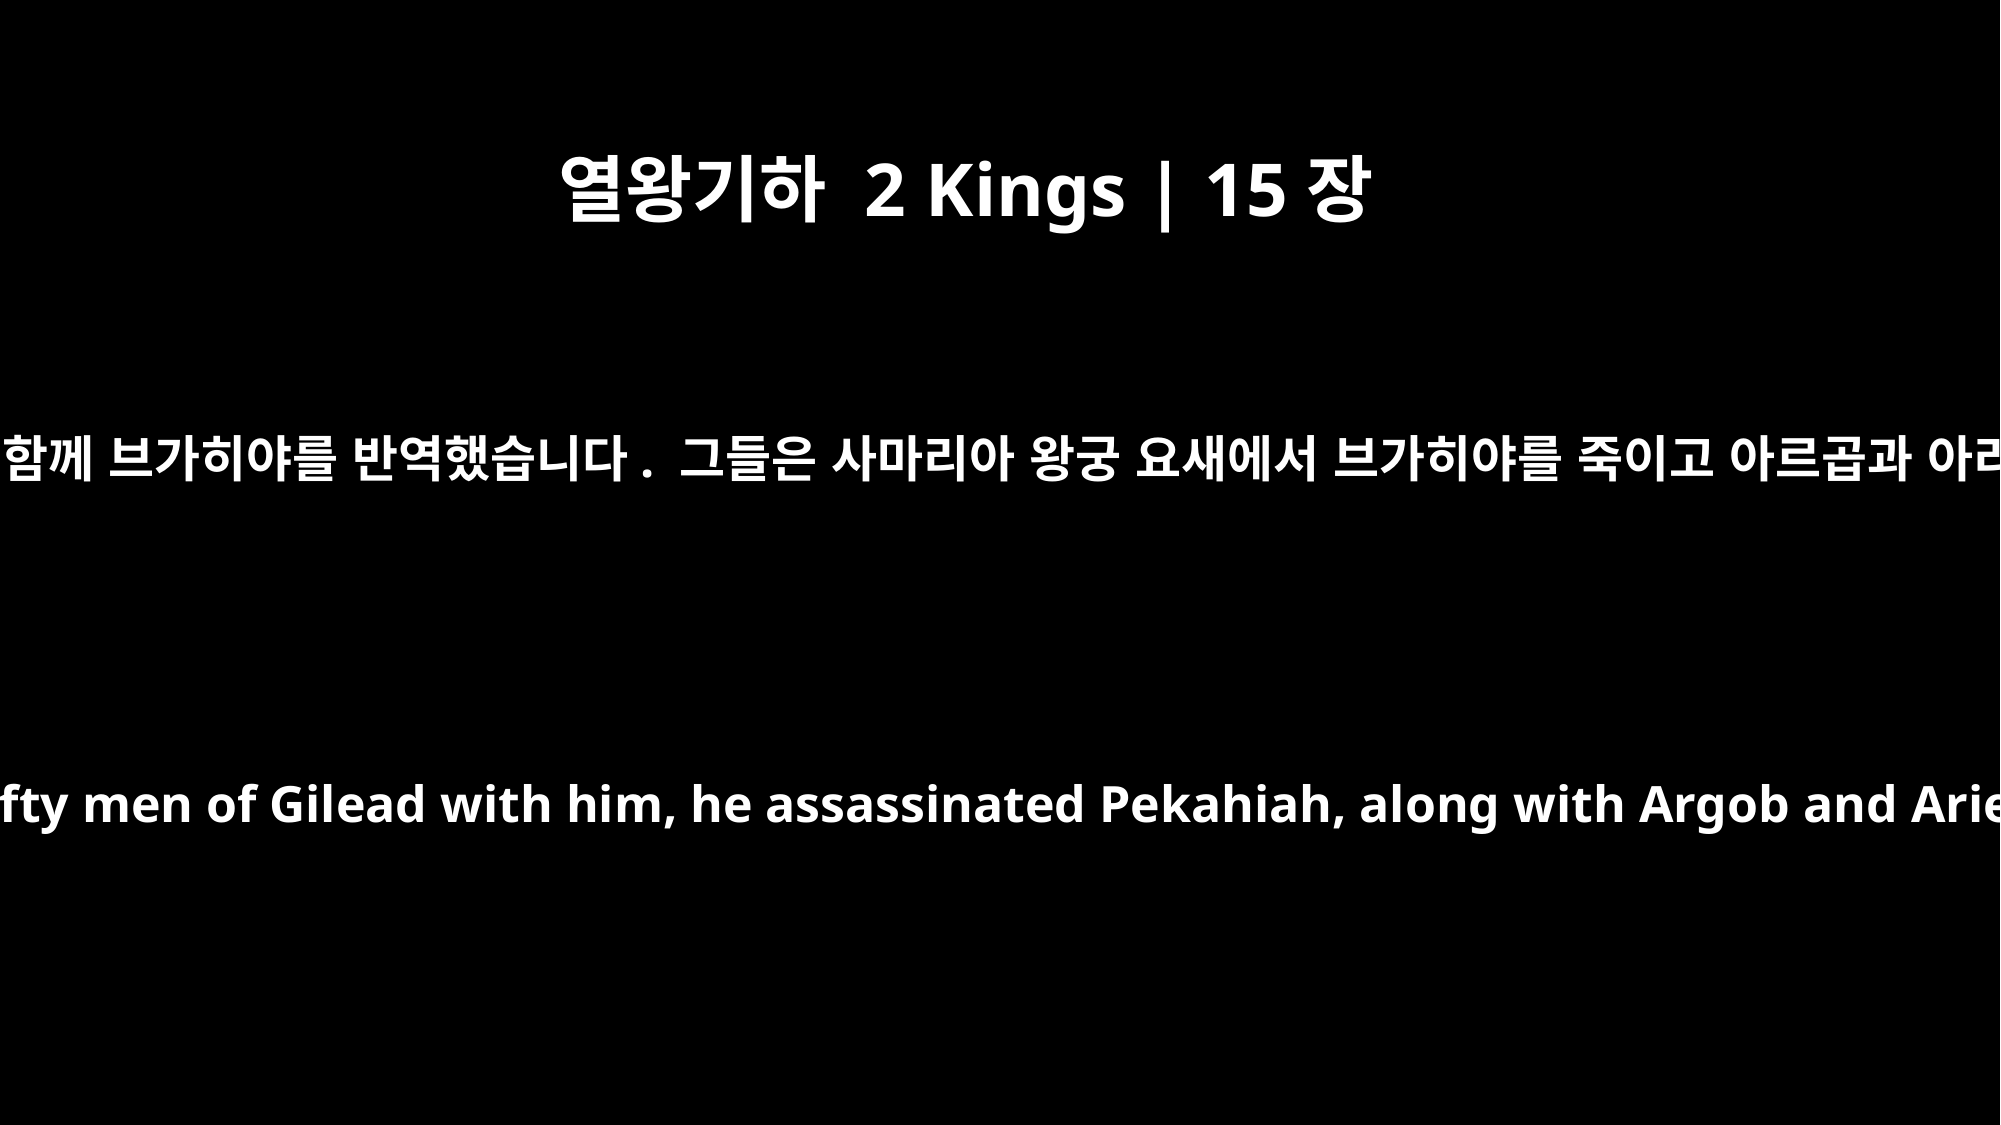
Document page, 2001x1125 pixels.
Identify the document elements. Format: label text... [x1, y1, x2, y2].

text_box 25 브가히야의 관리들 가운데 한 사람인 르말랴의 아들 베가가 길르앗 사람 50명과 함께 브가히야를 반역했습니다. 그들은 사마리아 왕궁 요새에서 브가히야를 죽이고 아르곱과 아리에도 죽였습니다. 이렇게 베가는 브가히야를 죽이고 뒤이어 왕이 됐습니다. [0, 359, 2000, 495]
text_box One of his chief officers, Pekah son of Remaliah, conspired against him. Taking fifty men of Gilead with him, he assassinated Pekahiah, along with Argob and Arieh, in the citadel of the royal palace at Samaria. So Pekah killed Pekahiah and succeeded him as king. [0, 764, 2000, 900]
text_box 열왕기하 2 Kings | 15장 [543, 136, 1389, 239]
